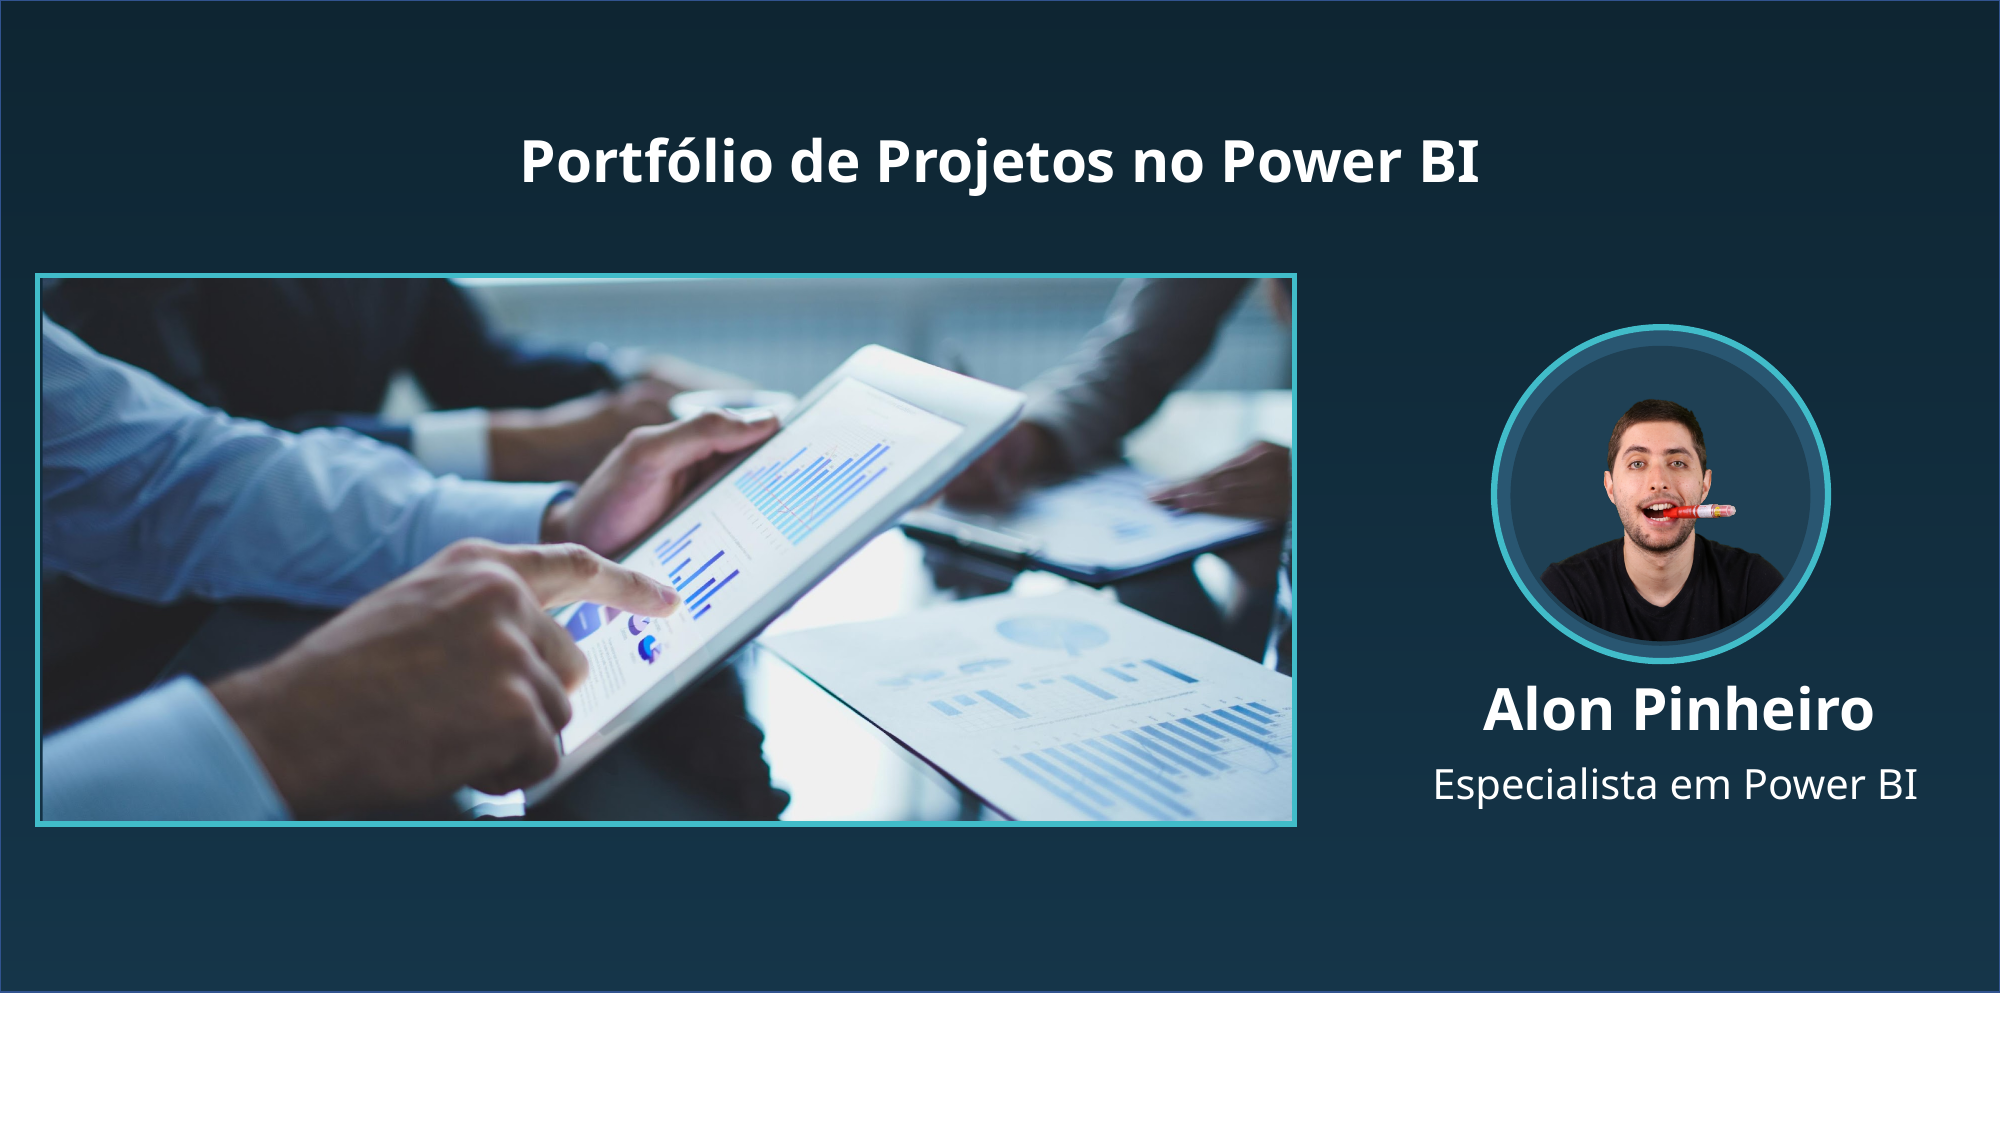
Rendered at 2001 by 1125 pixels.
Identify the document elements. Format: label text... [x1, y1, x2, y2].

picture [1511, 341, 1813, 642]
picture [42, 275, 1293, 825]
text_box [1494, 432, 1506, 557]
text_box [1598, 649, 1724, 662]
text_box Portfólio de Projetos no Power BI [499, 116, 1501, 202]
text_box [0, 0, 2000, 992]
text_box Especialista em Power BI [1358, 750, 1993, 816]
text_box Alon Pinheiro [1431, 664, 1928, 750]
text_box [1599, 327, 1723, 339]
text_box [1818, 437, 1828, 551]
